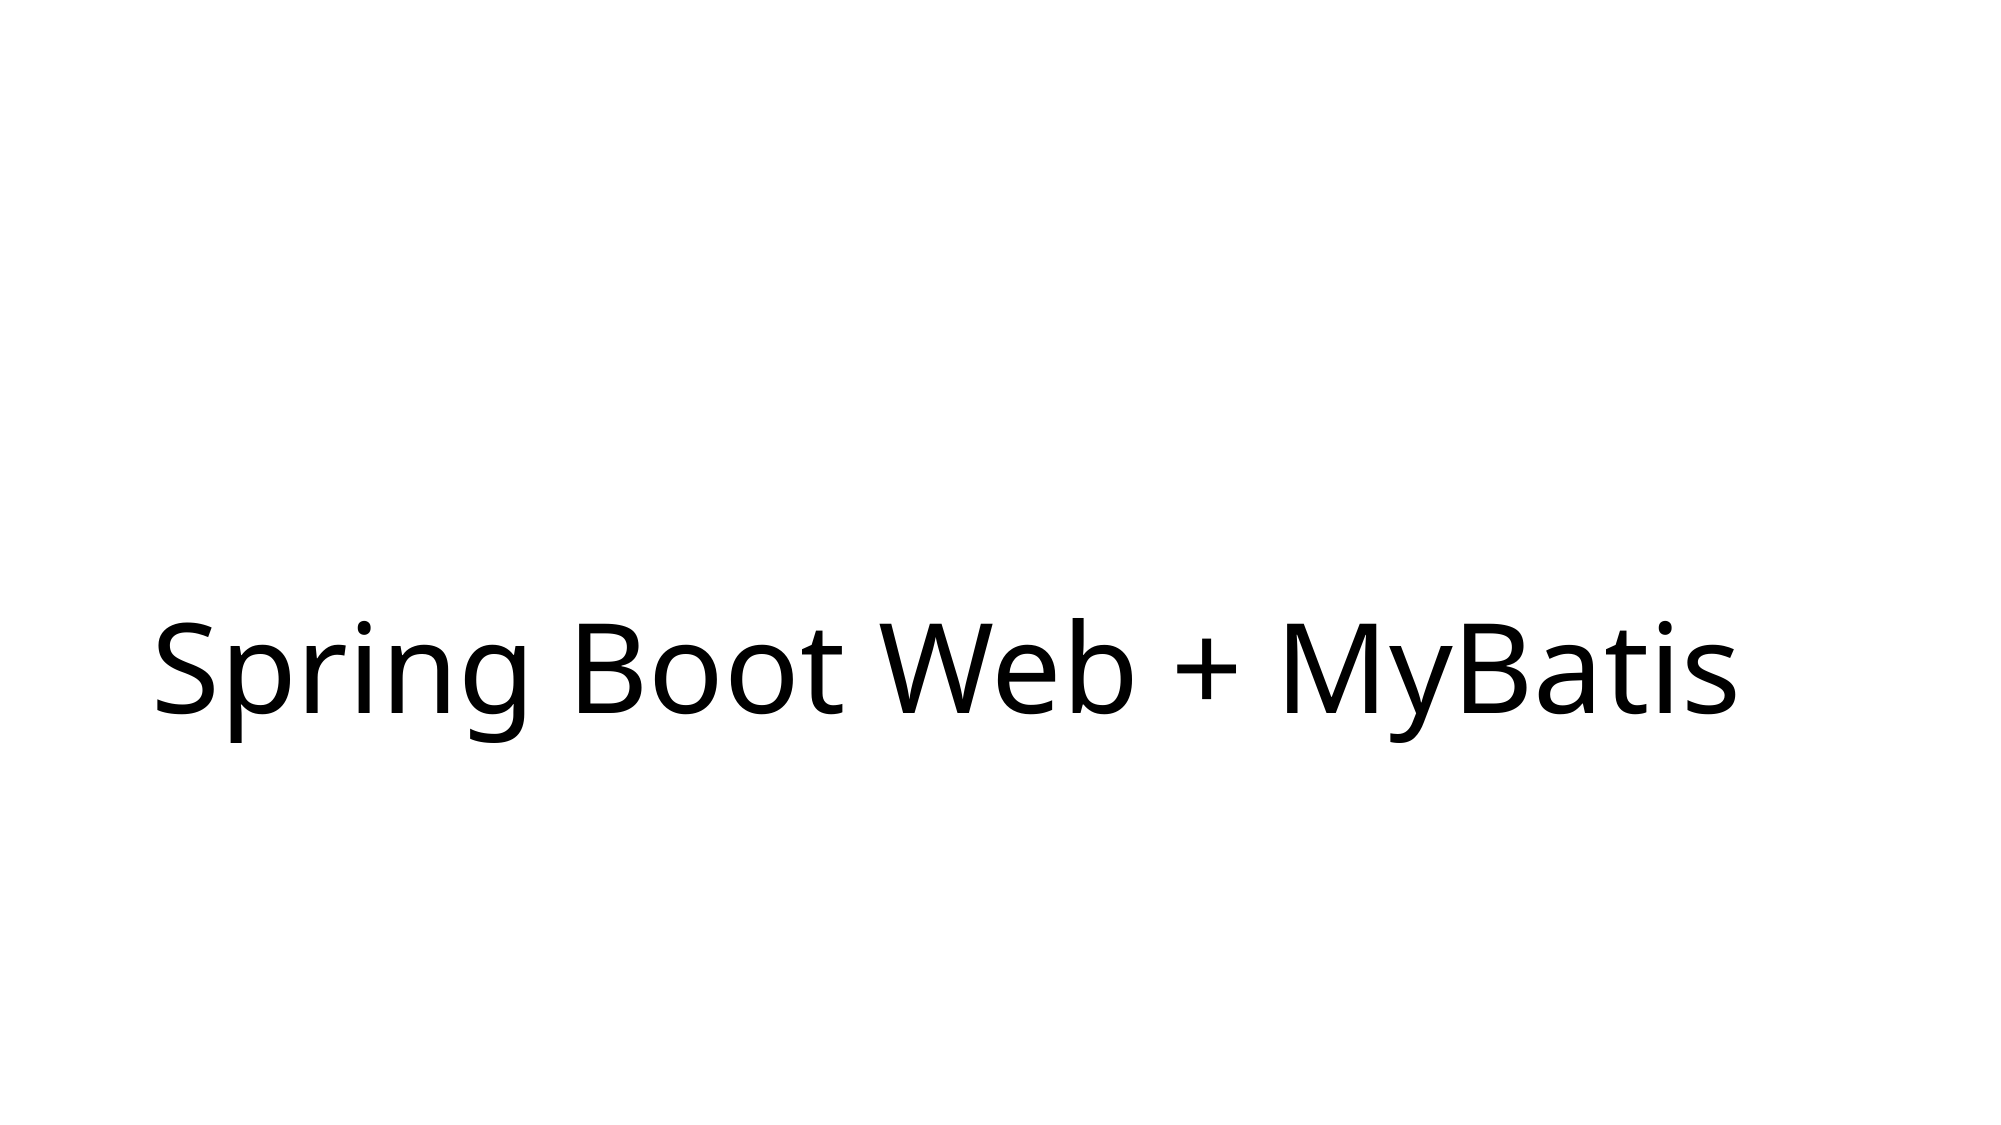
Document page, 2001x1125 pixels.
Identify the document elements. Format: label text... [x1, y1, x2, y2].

title Spring Boot Web + MyBatis [136, 280, 1862, 749]
